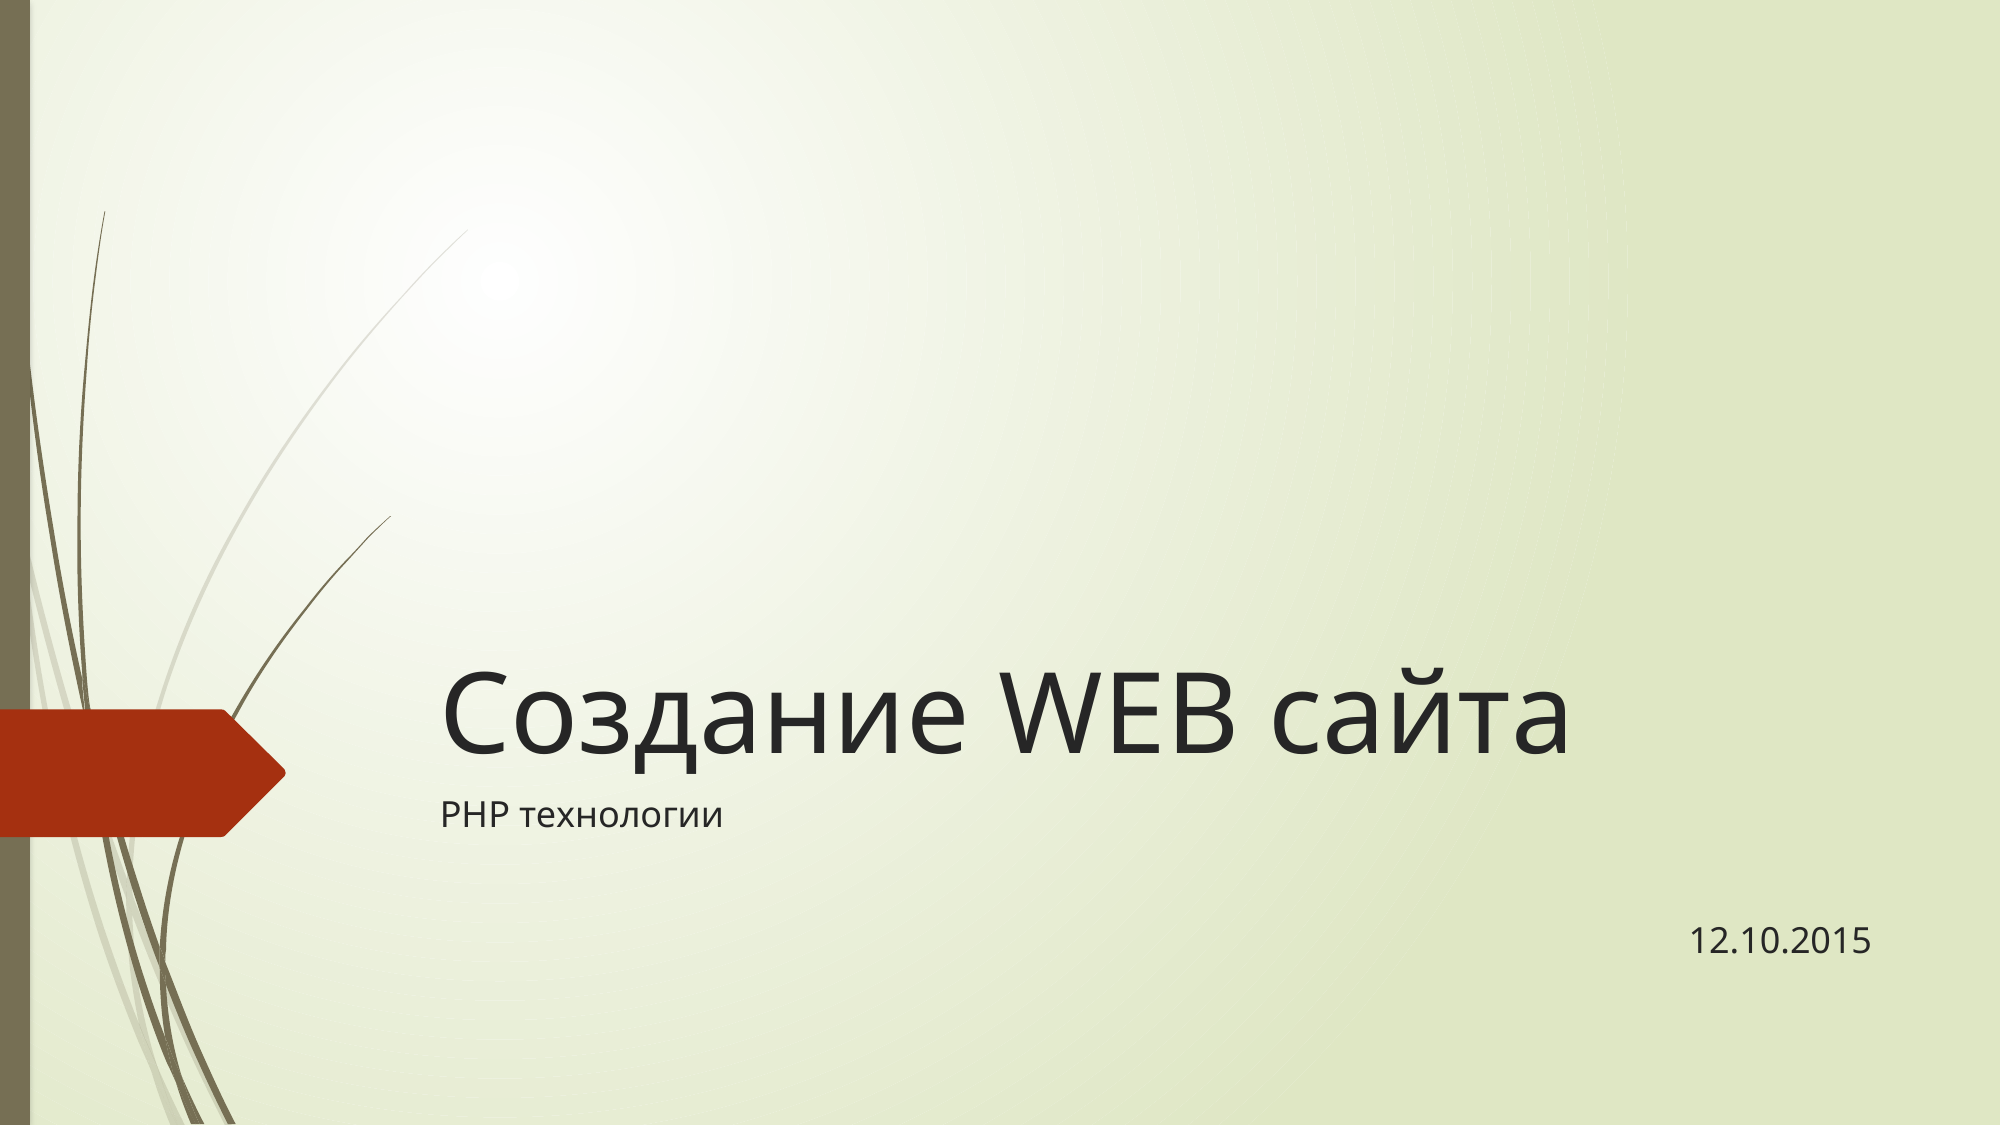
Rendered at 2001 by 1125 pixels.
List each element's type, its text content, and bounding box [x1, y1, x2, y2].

title Создание WEB сайта [424, 412, 1888, 783]
subtitle PHP технологии 12.10.2015 [424, 783, 1888, 969]
